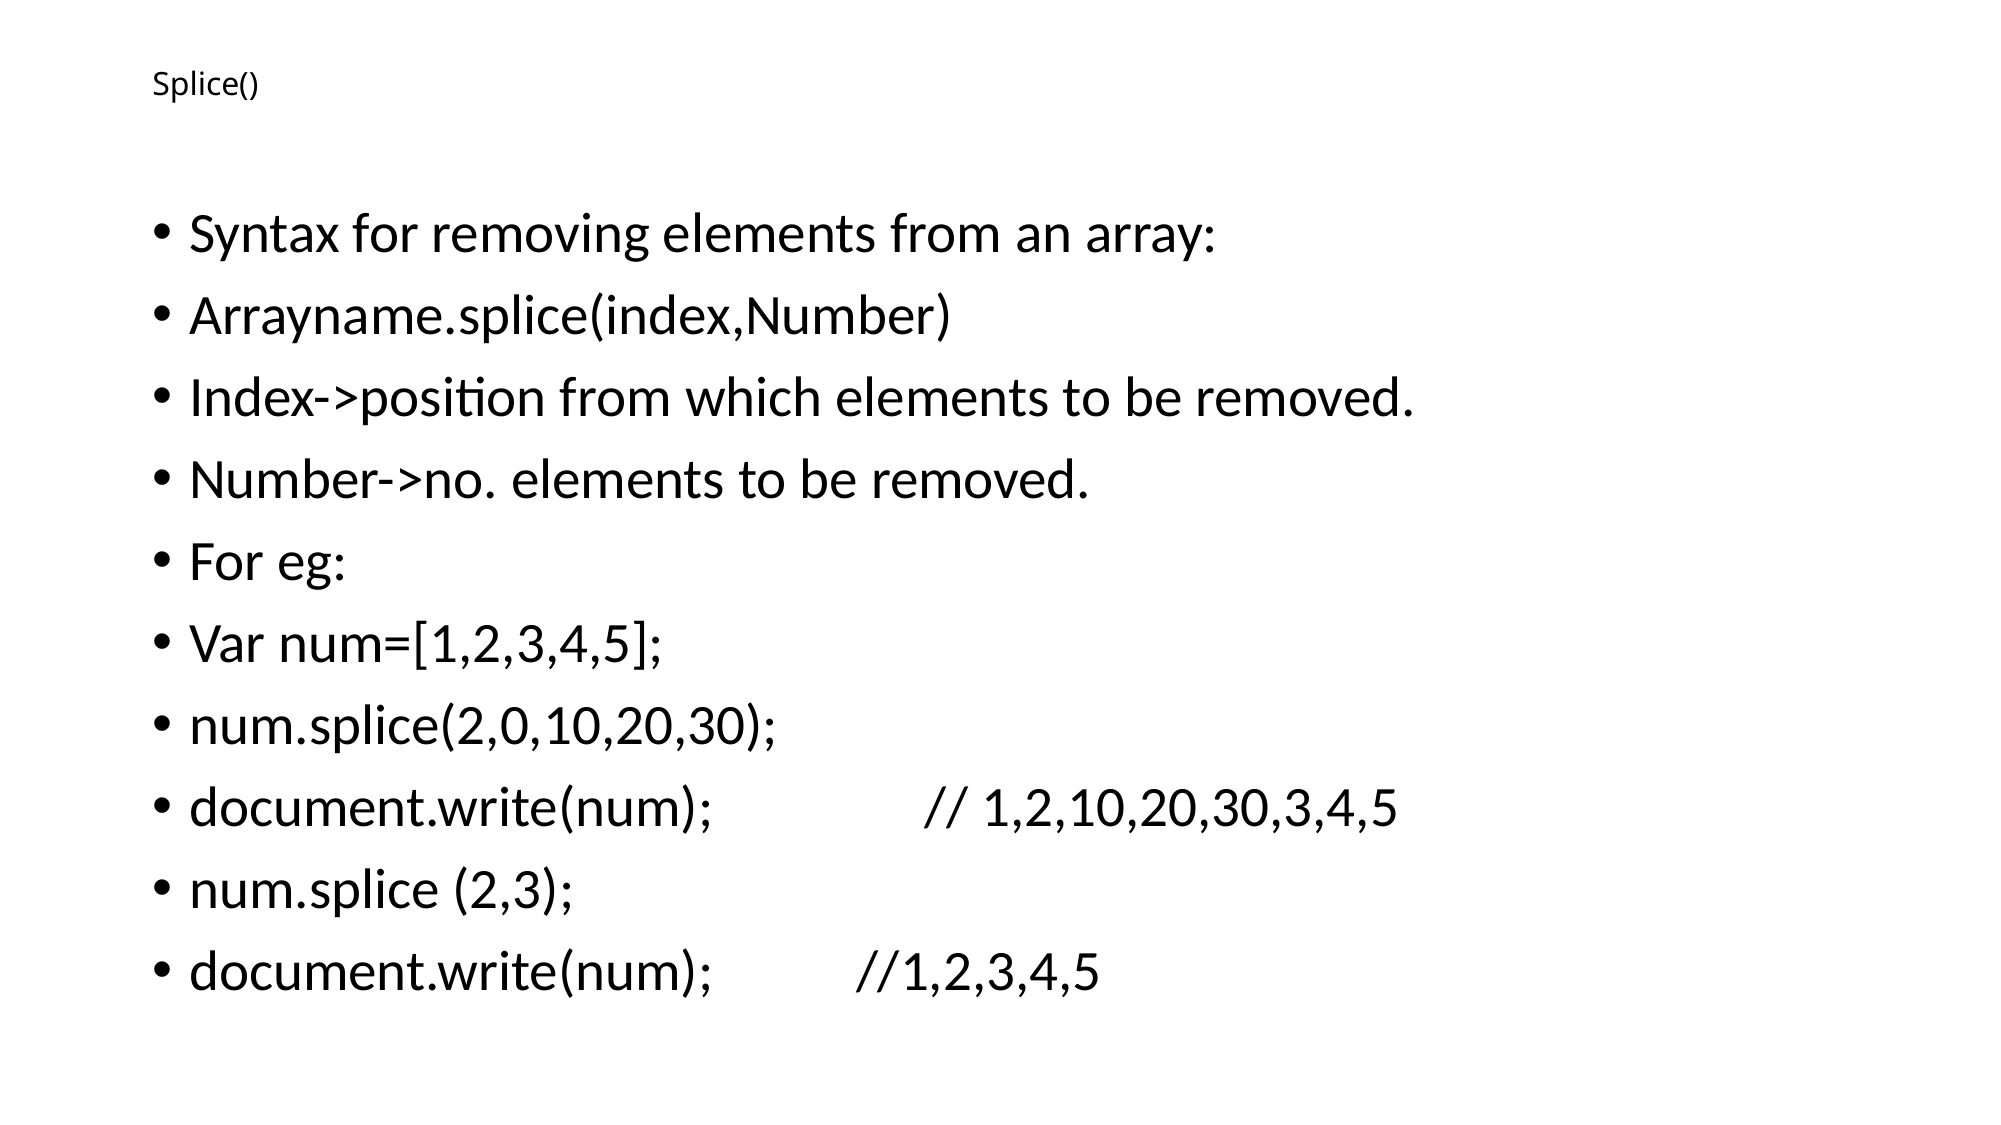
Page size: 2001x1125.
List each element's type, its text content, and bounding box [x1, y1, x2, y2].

list Syntax for removing elements from an array: Arrayname.splice(index,Number) Index->position from which elements to be removed. Number->no. elements to be removed. For eg: Var num=[1,2,3,4,5]; num.splice(2,0,10,20,30); document.write(num); // 1,2,10,20,30,3,4,5 num.splice (2,3); document.write(num); //1,2,3,4,5 [137, 195, 1863, 1016]
title Splice() [137, 59, 1863, 110]
